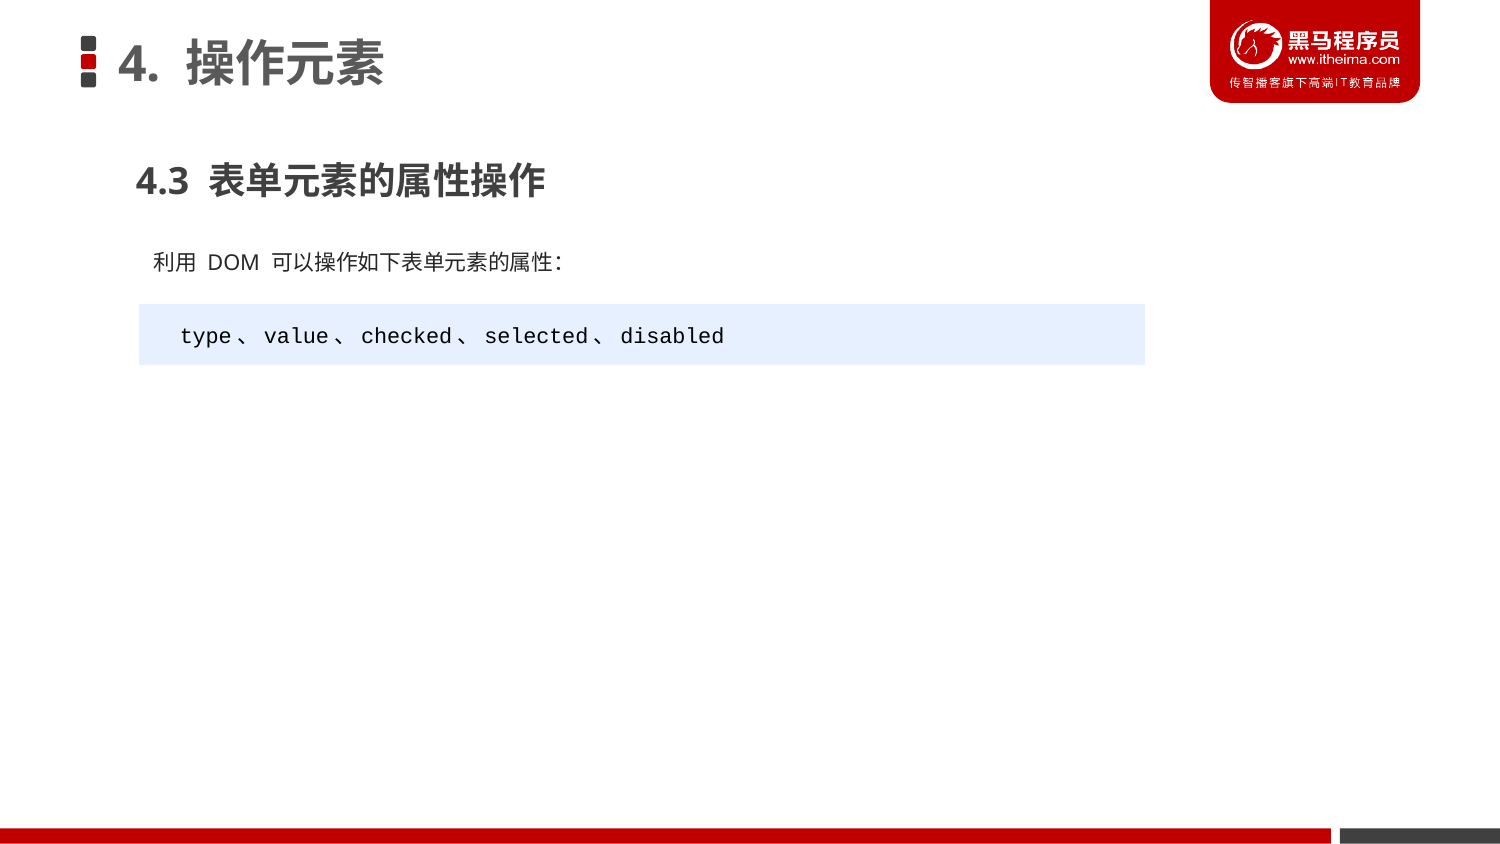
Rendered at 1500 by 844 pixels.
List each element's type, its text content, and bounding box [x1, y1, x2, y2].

list 4.3 表单元素的属性操作 [121, 154, 1191, 244]
text_box 利用 DOM 可以操作如下表单元素的属性： [139, 228, 1245, 304]
picture [1211, 11, 1419, 97]
title 4. 操作元素 [103, 0, 1209, 130]
text_box type、value、checked、selected、disabled [138, 303, 1146, 366]
